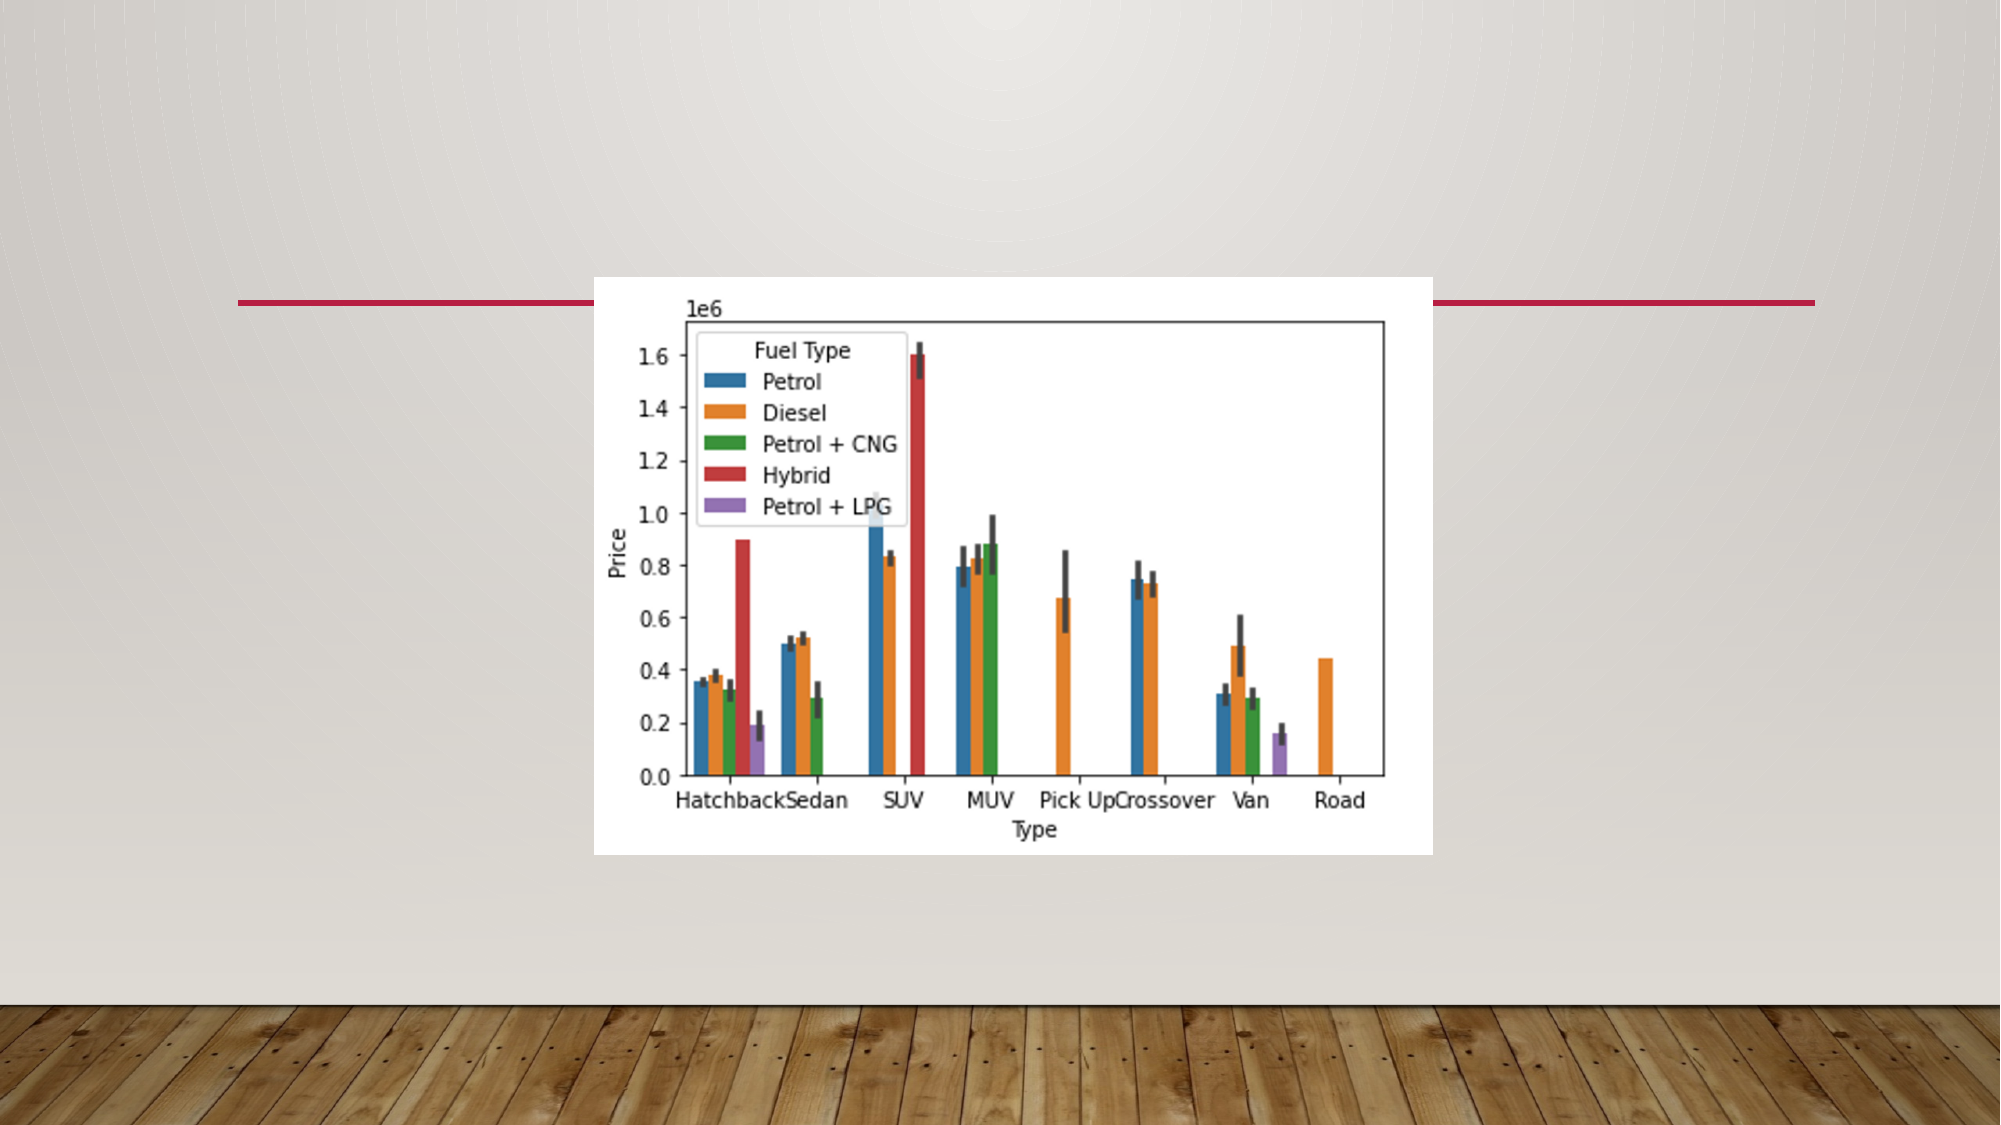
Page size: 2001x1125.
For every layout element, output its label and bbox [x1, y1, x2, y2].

list [593, 277, 1433, 856]
picture [0, 1005, 2000, 1125]
